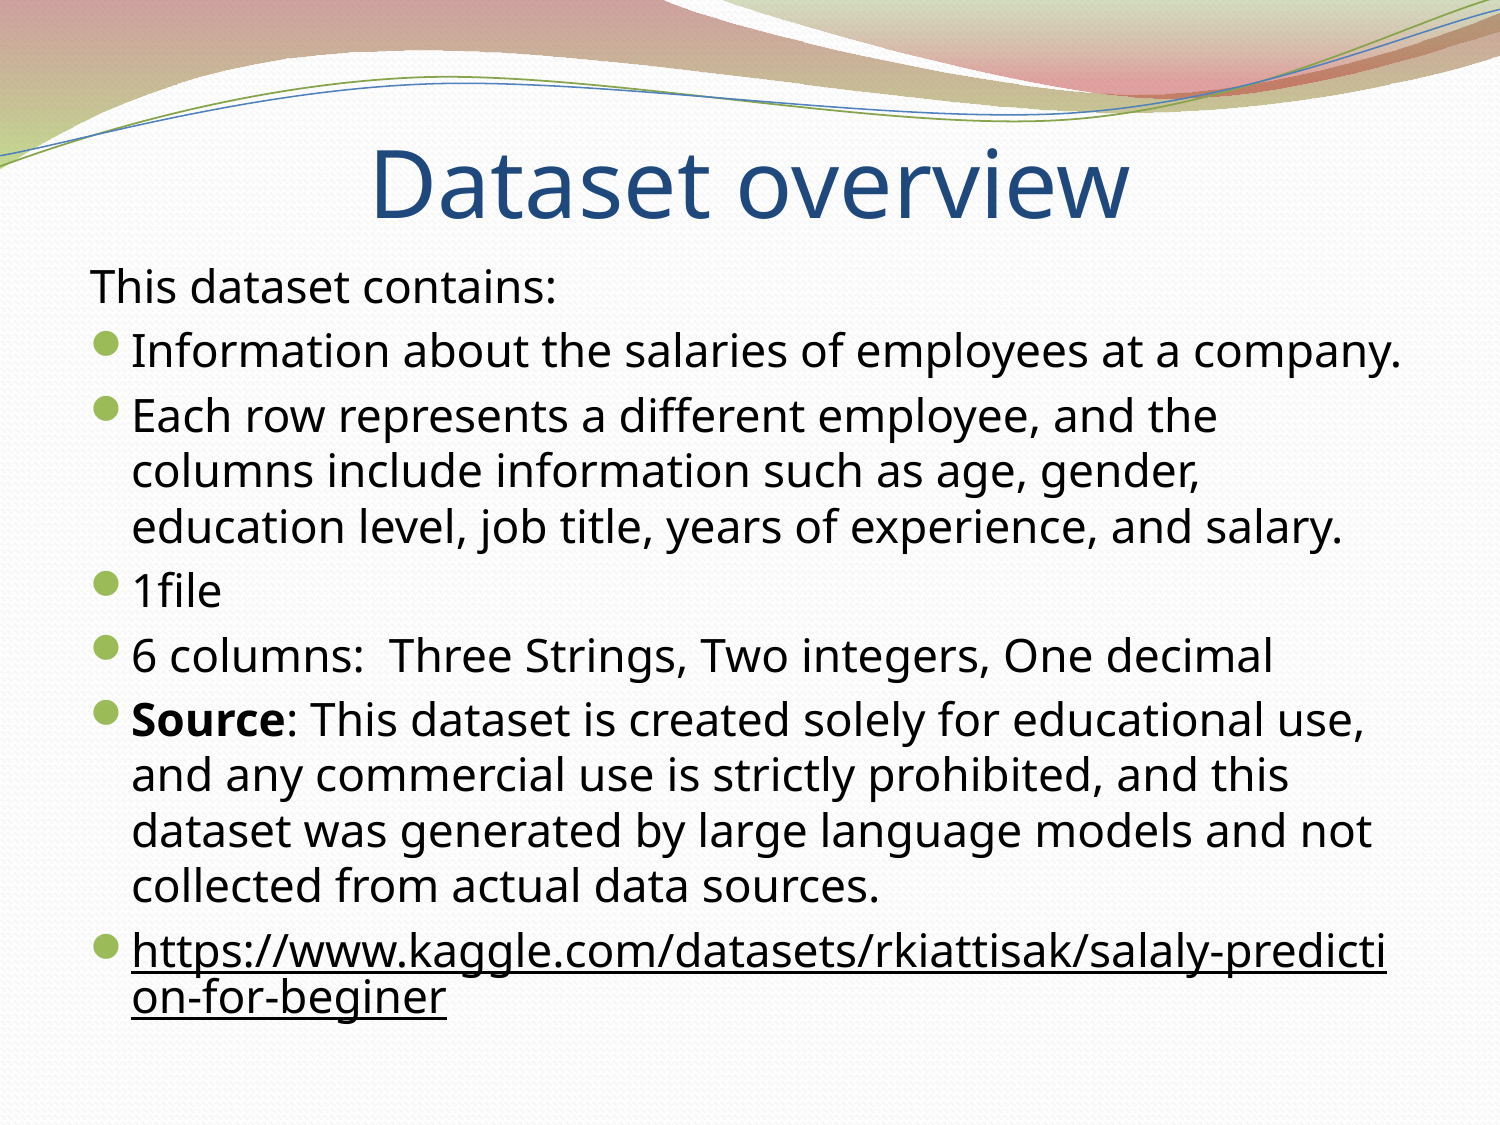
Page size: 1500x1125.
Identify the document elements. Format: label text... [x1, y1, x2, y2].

list This dataset contains: Information about the salaries of employees at a company. Each row represents a different employee, and the columns include information such as age, gender, education level, job title, years of experience, and salary. 1file 6 columns: Three Strings, Two integers, One decimal Source: This dataset is created solely for educational use, and any commercial use is strictly prohibited, and this dataset was generated by large language models and not collected from actual data sources. https://www.kaggle.com/datasets/rkiattisak/salaly-prediction-for-beginer [75, 249, 1425, 1075]
title Dataset overview [75, 115, 1425, 238]
